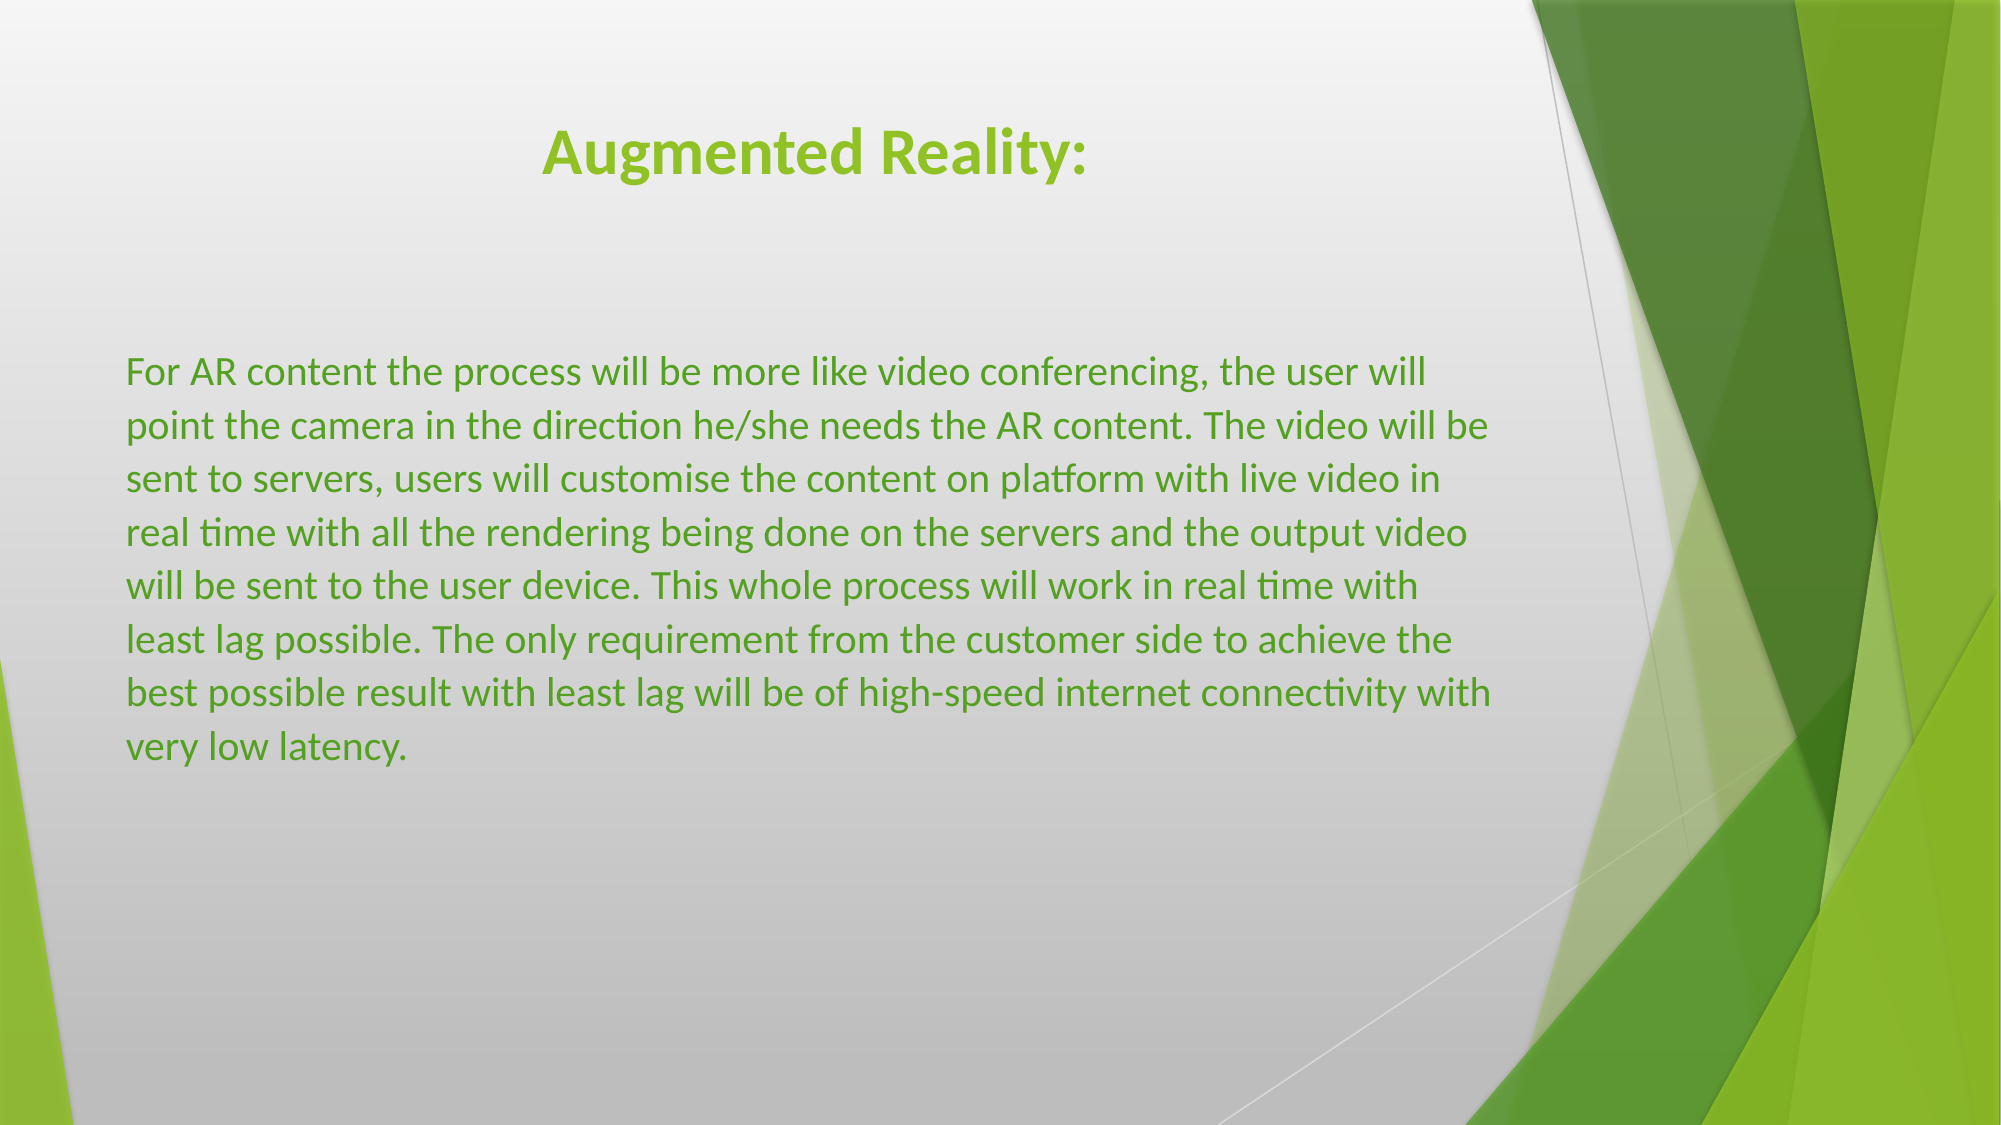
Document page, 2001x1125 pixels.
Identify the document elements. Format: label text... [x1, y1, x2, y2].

text_box For AR content the process will be more like video conferencing, the user will point the camera in the direction he/she needs the AR content. The video will be sent to servers, users will customise the content on platform with live video in real time with all the rendering being done on the servers and the output video will be sent to the user device. This whole process will work in real time with least lag possible. The only requirement from the customer side to achieve the best possible result with least lag will be of high-speed internet connectivity with very low latency. [111, 333, 1522, 776]
title Augmented Reality: [111, 70, 1522, 225]
